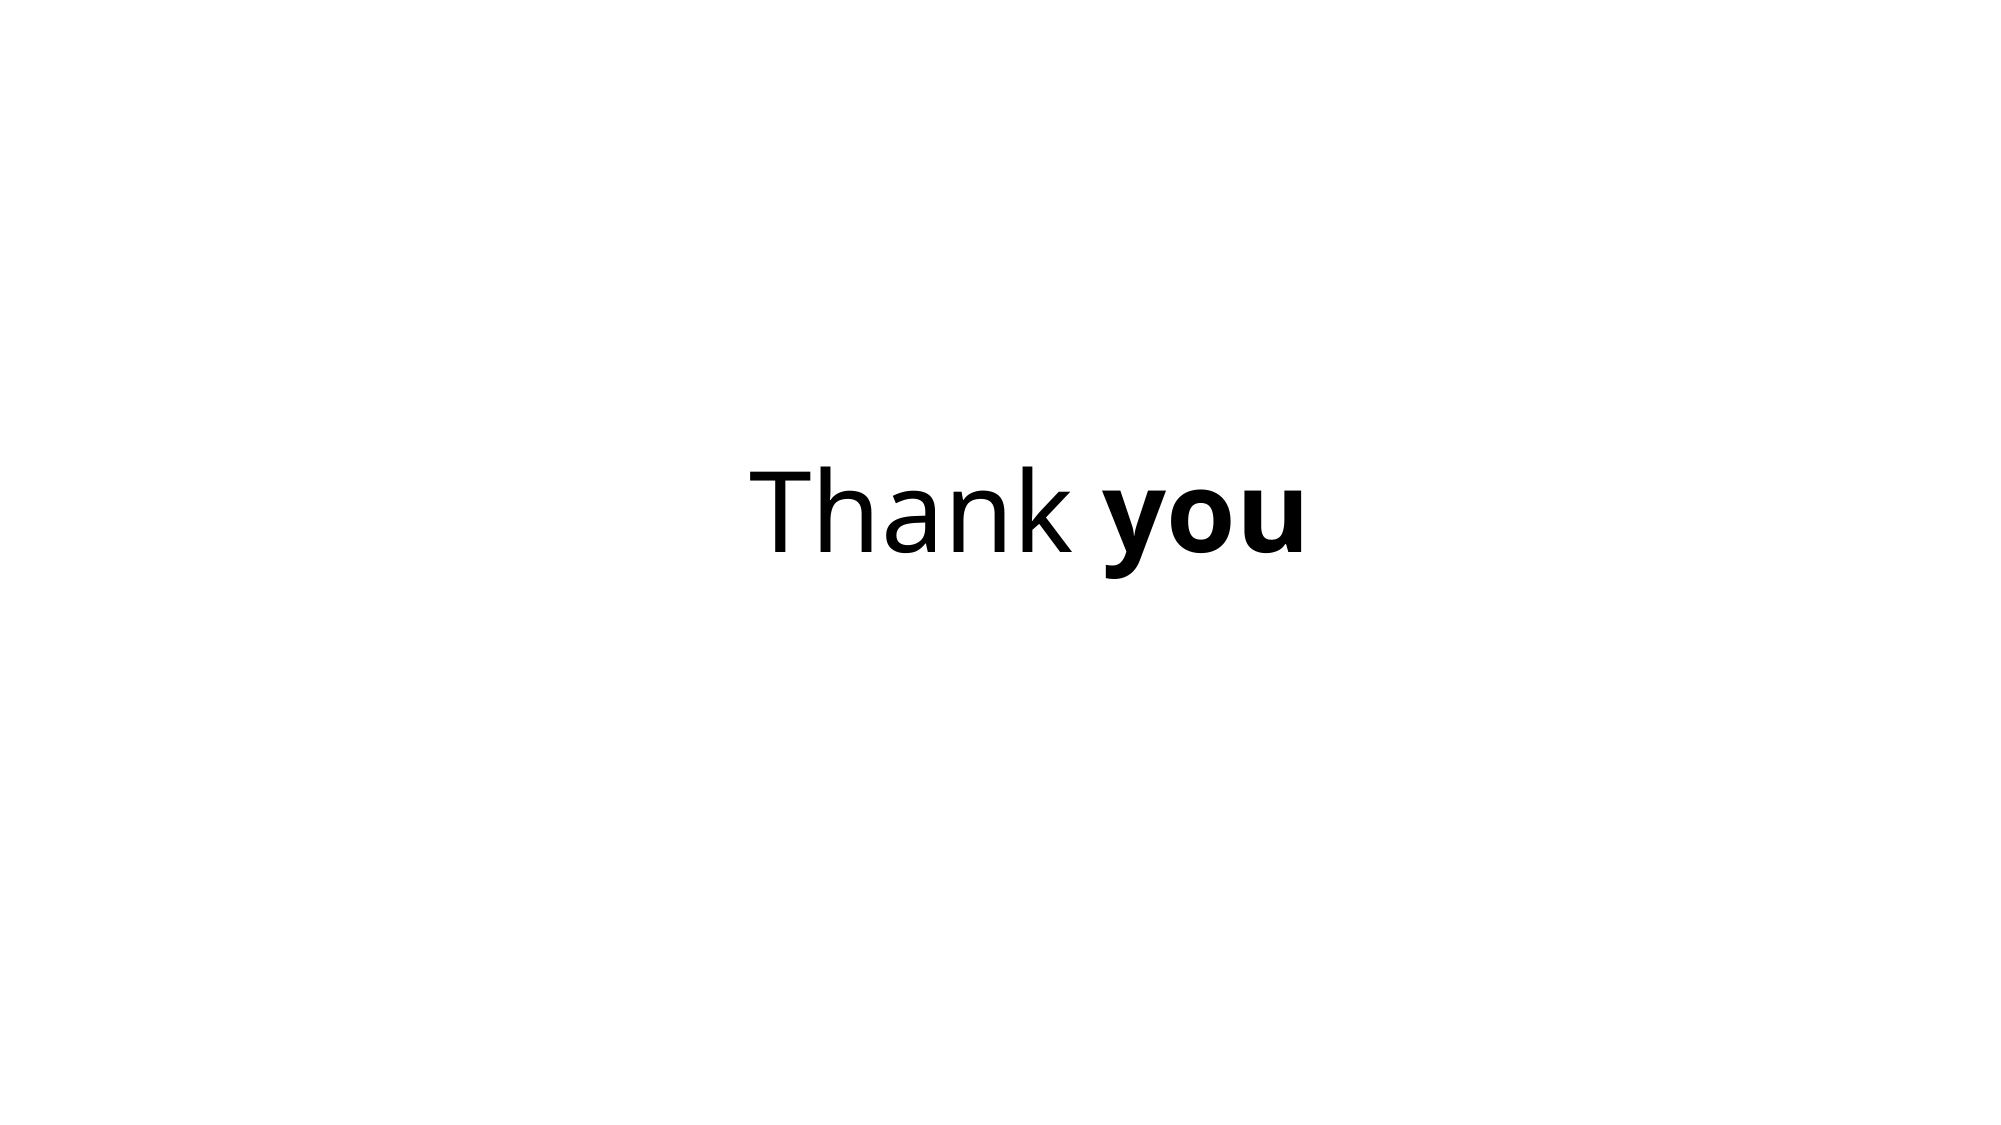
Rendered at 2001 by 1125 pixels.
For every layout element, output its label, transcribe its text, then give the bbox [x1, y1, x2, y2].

title Thank you [167, 407, 1893, 625]
